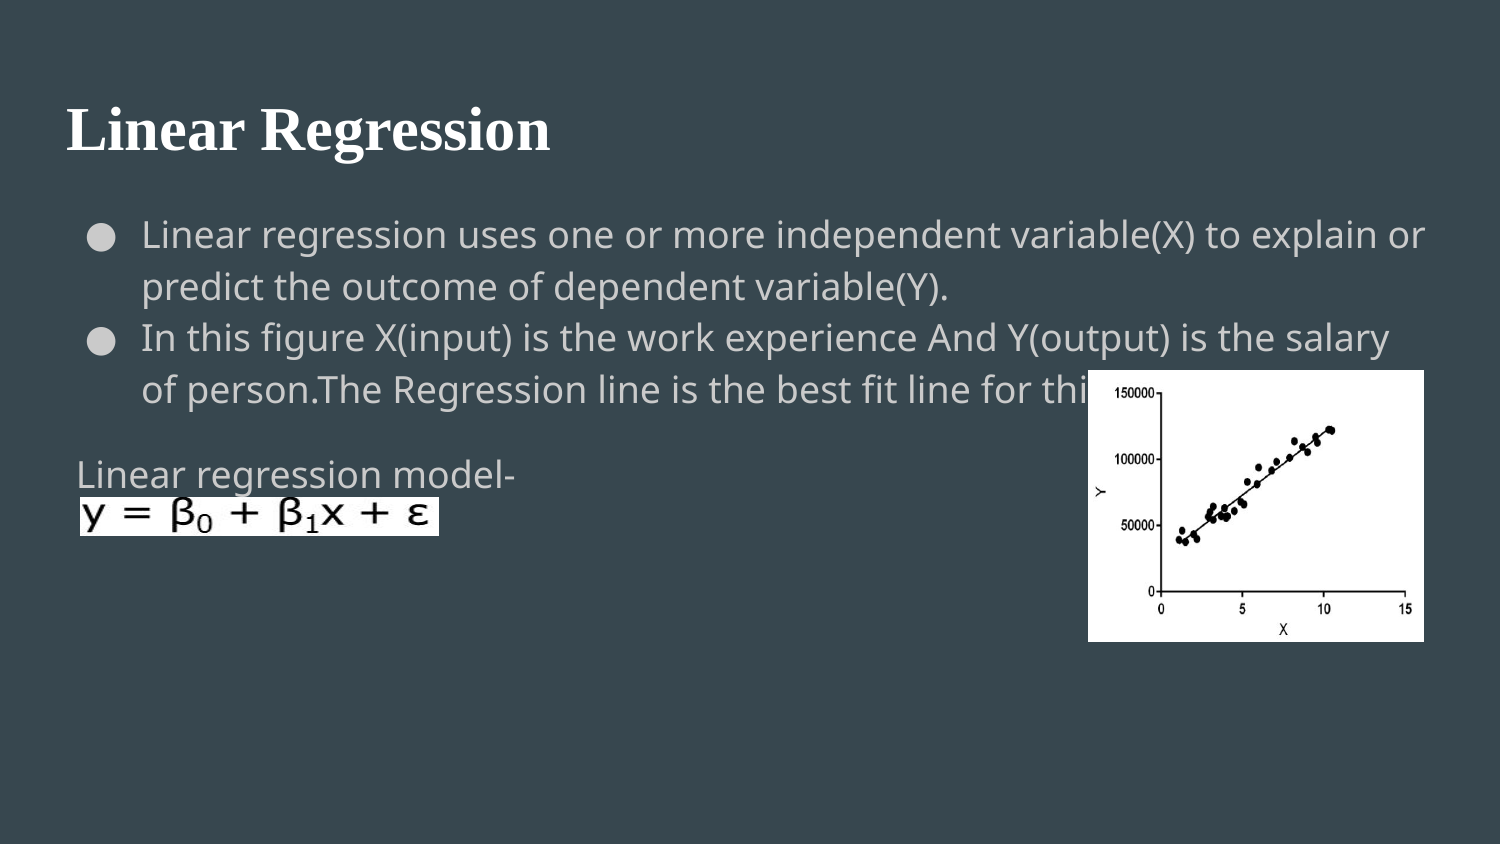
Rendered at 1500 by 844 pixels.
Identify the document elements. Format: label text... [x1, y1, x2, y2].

picture [1087, 369, 1425, 642]
list Linear regression uses one or more independent variable(X) to explain or predict the outcome of dependent variable(Y). In this figure X(input) is the work experience And Y(output) is the salary of person.The Regression line is the best fit line for this model. Linear regression model- [51, 189, 1449, 750]
title Linear Regression [51, 72, 1449, 167]
picture [80, 497, 439, 536]
